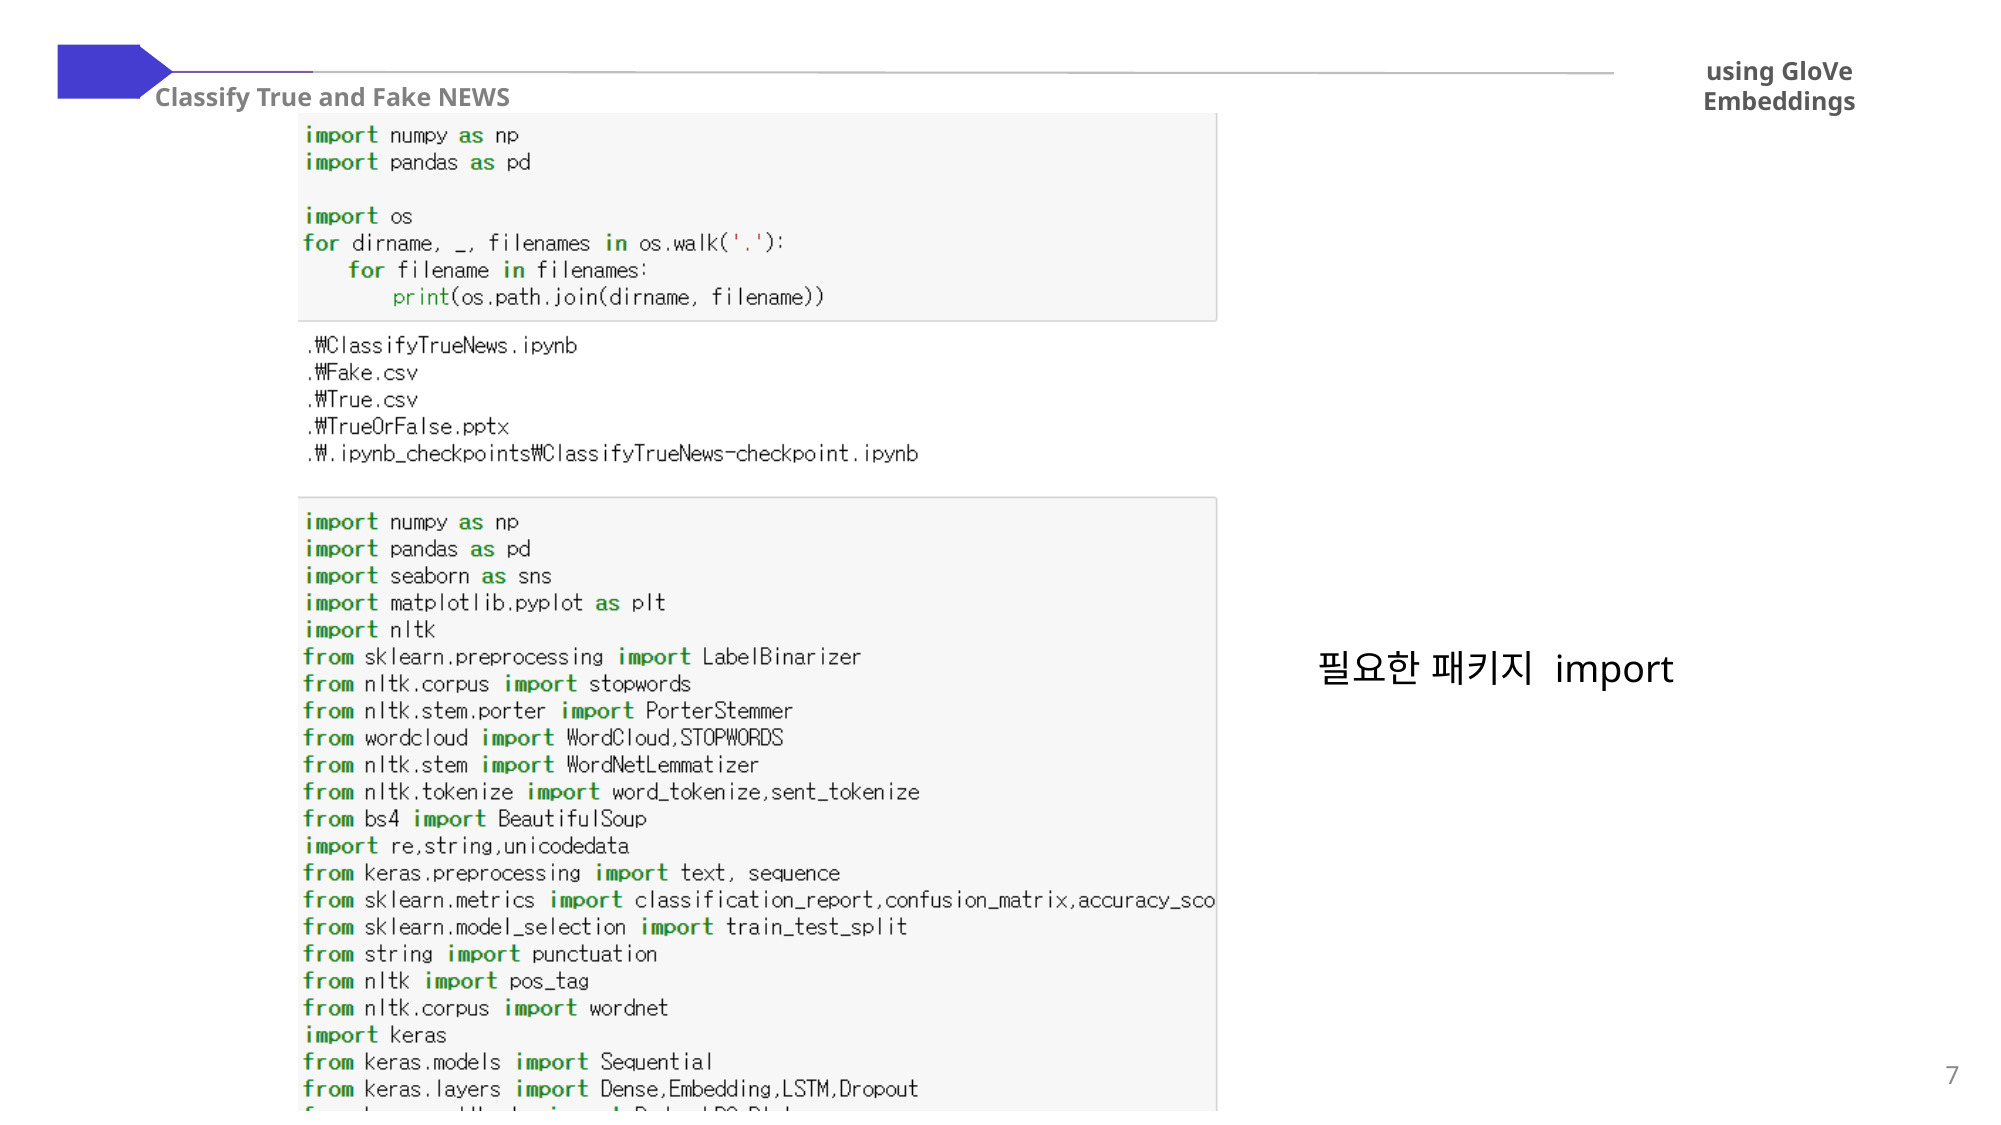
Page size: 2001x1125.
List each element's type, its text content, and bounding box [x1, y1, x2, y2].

text_box 01 [32, 48, 161, 91]
text_box using GloVe Embeddings [1614, 48, 1945, 123]
picture [298, 113, 1220, 1111]
text_box Classify True and Fake NEWS [96, 74, 576, 119]
text_box 필요한 패키지 import [1223, 615, 2000, 698]
slide_number 7 [1507, 1046, 1975, 1107]
